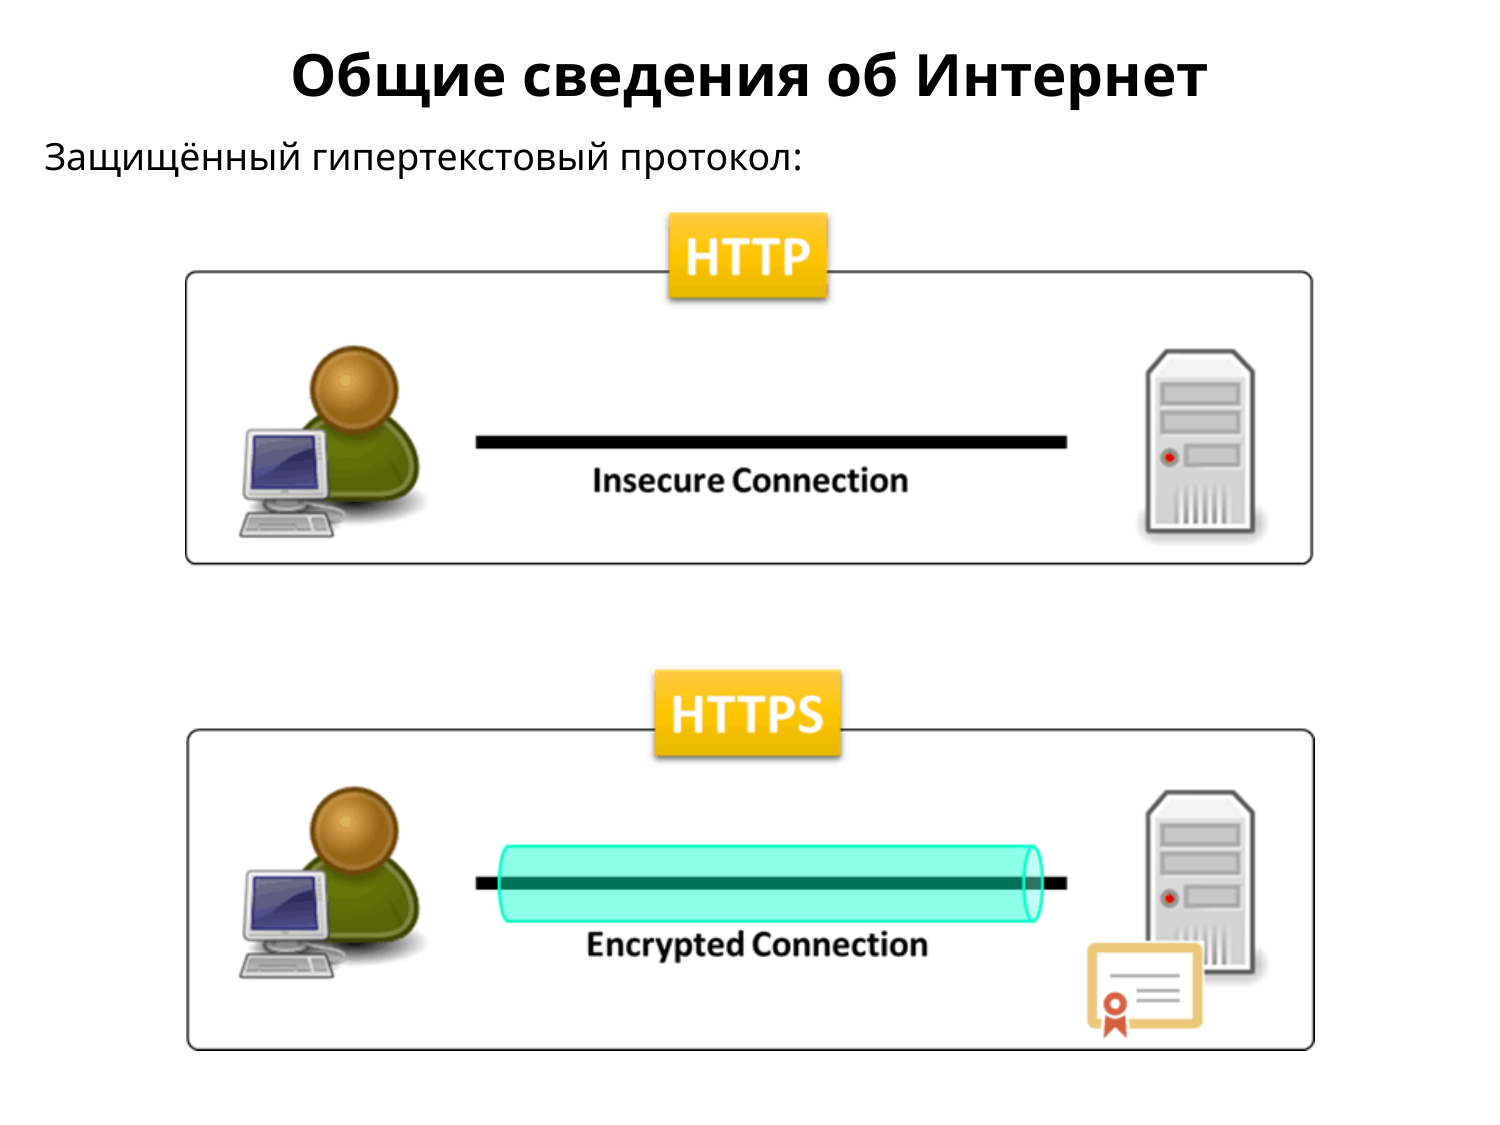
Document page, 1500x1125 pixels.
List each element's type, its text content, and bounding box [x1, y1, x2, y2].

picture [185, 197, 1315, 1051]
text_box Общие сведения об Интернет [17, 30, 1483, 116]
text_box Защищённый гипертекстовый протокол: [29, 125, 1471, 186]
